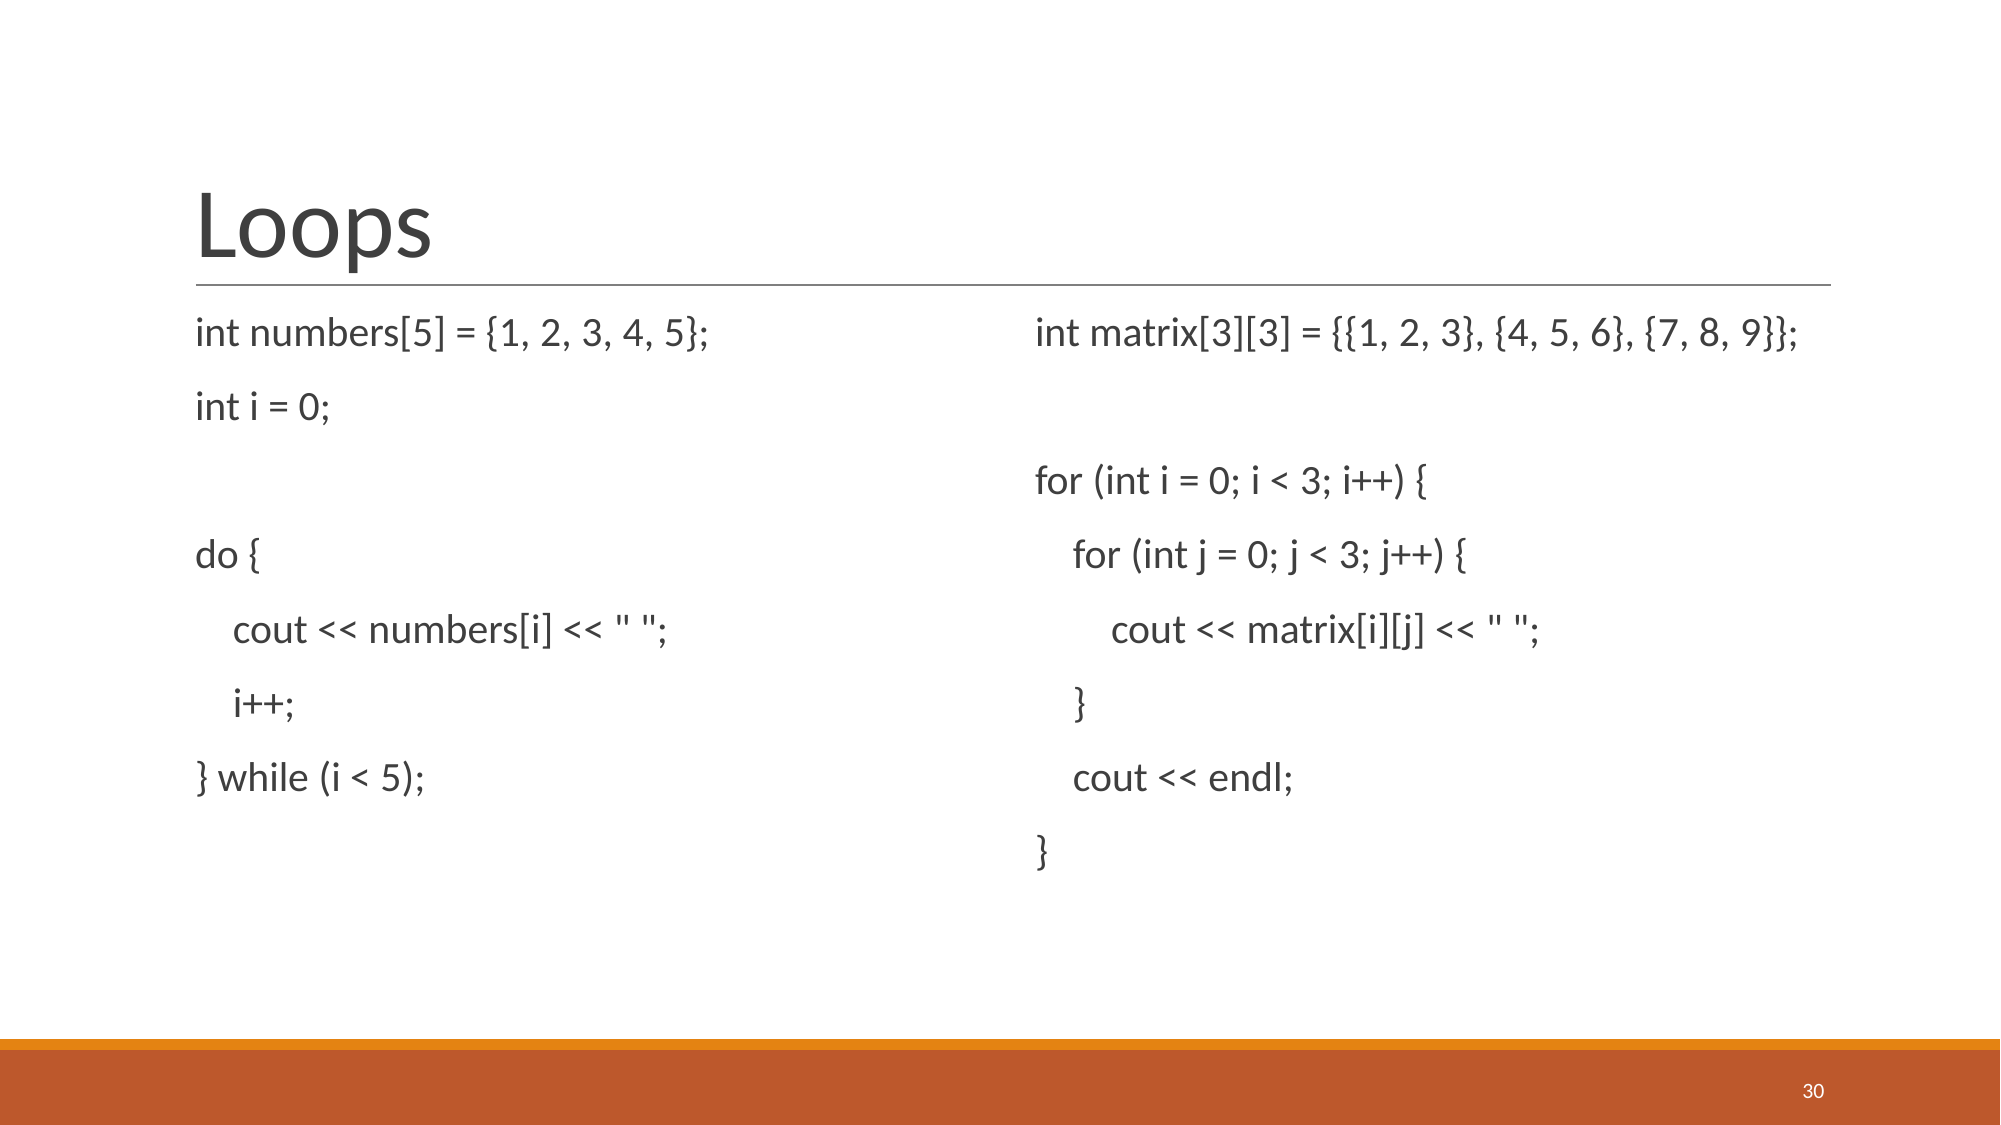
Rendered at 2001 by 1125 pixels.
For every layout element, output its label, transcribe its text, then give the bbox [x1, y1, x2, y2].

title Loops [180, 47, 1830, 285]
slide_number ‹#› [1624, 1059, 1840, 1120]
list int numbers[5] = {1, 2, 3, 4, 5}; int i = 0; do { cout << numbers[i] << " "; i++; } while (i < 5); [180, 302, 990, 963]
list int matrix[3][3] = {{1, 2, 3}, {4, 5, 6}, {7, 8, 9}}; for (int i = 0; i < 3; i++) { for (int j = 0; j < 3; j++) { cout << matrix[i][j] << " "; } cout << endl; } [1020, 302, 1830, 963]
